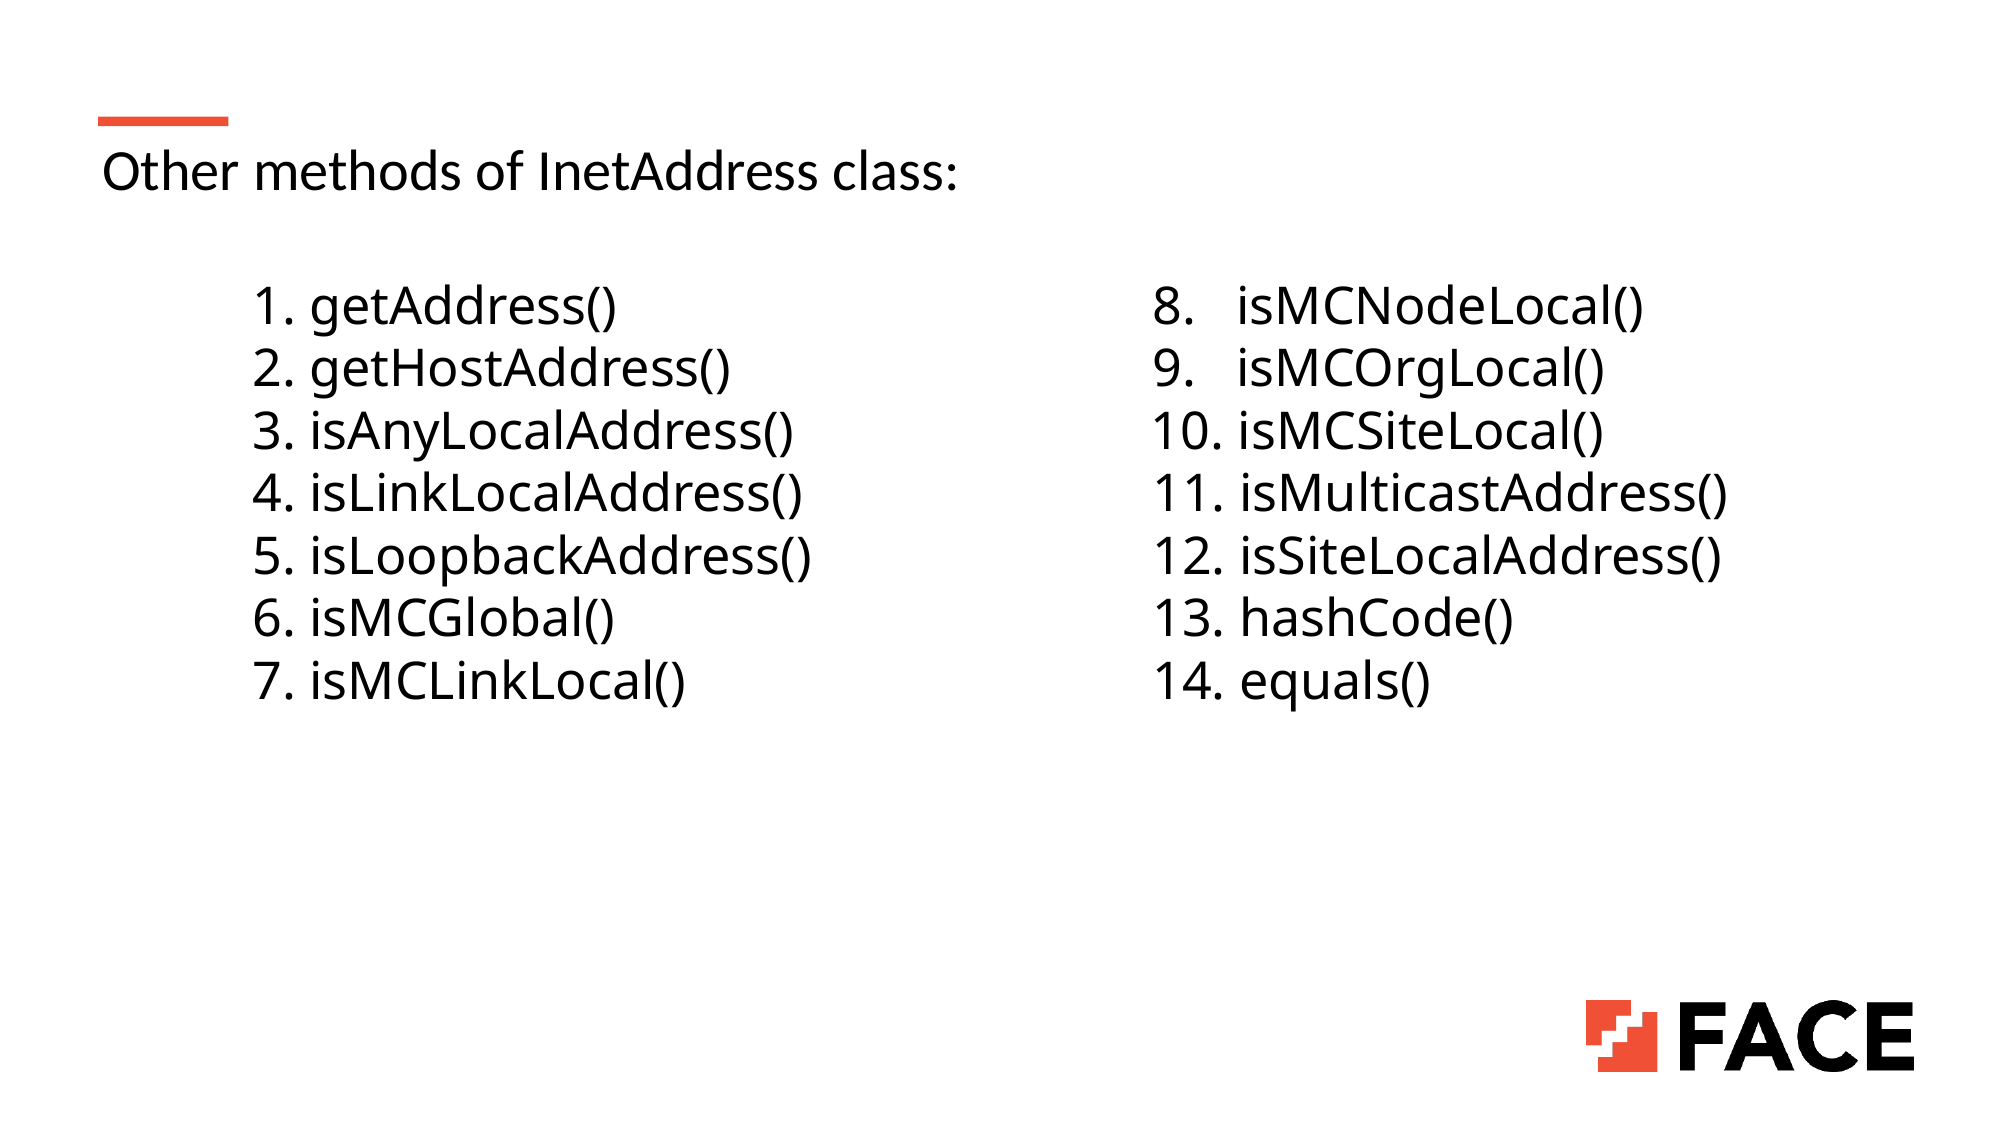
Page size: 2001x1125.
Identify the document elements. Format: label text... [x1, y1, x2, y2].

text_box [96, 115, 231, 128]
text_box Other methods of InetAddress class: 1. getAddress() 8. isMCNodeLocal() 2. getHostAddress() 9. isMCOrgLocal() 3. isAnyLocalAddress() 10. isMCSiteLocal() 4. isLinkLocalAddress() 11. isMulticastAddress() 5. isLoopbackAddress() 12. isSiteLocalAddress() 6. isMCGlobal() 13. hashCode() 7. isMCLinkLocal() 14. equals() [87, 124, 1901, 717]
picture [1586, 1000, 1915, 1072]
